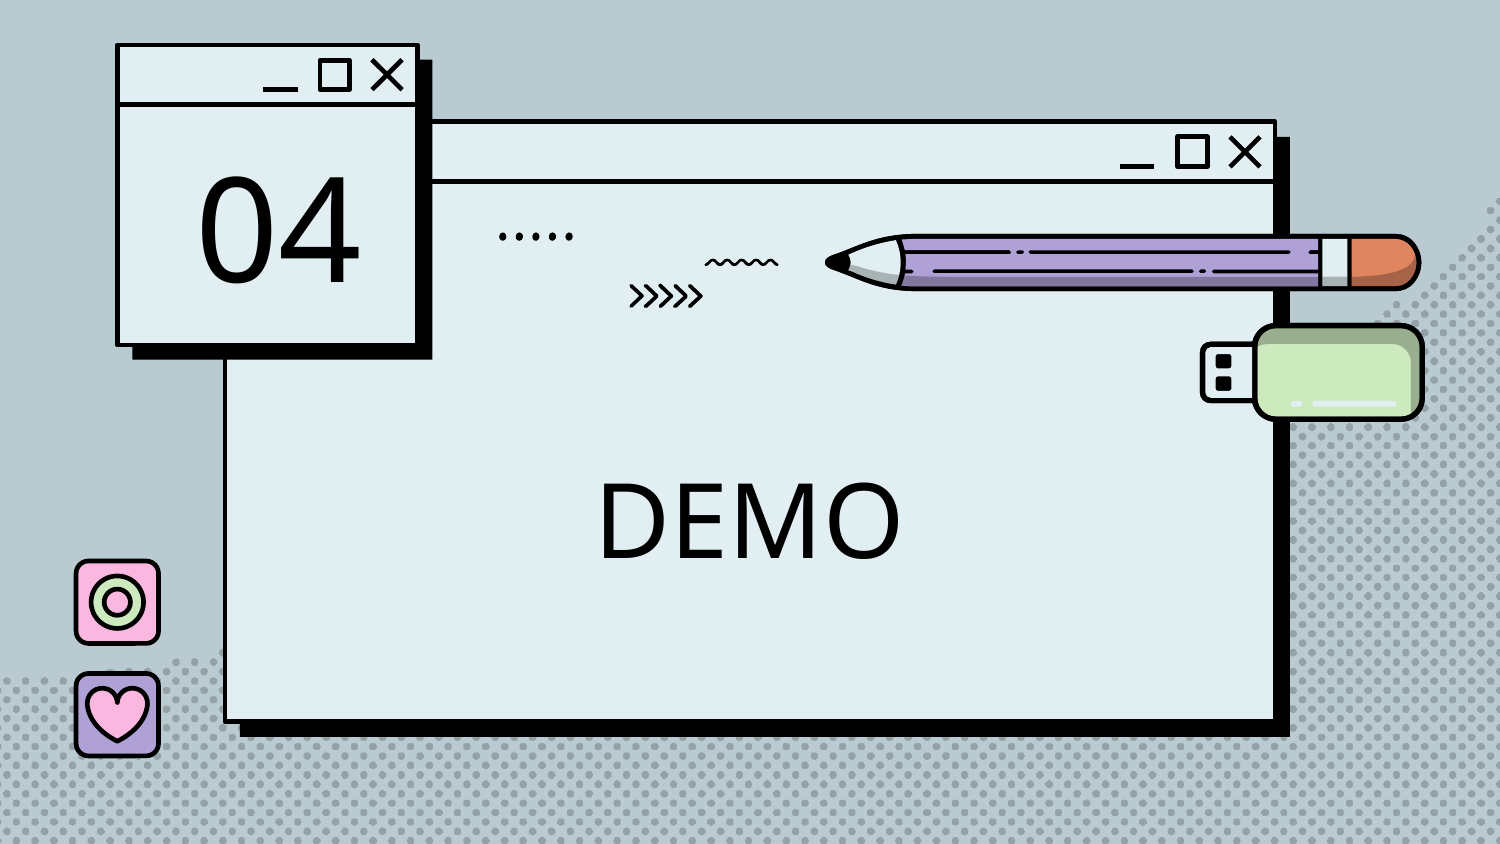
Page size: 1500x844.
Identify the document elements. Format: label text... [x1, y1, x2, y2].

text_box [75, 673, 159, 757]
text_box [688, 284, 703, 308]
text_box [499, 232, 507, 241]
text_box [629, 284, 644, 308]
text_box [515, 232, 523, 241]
text_box [658, 283, 674, 308]
text_box [548, 232, 556, 241]
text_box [1262, 259, 1363, 486]
text_box [704, 258, 779, 267]
text_box [532, 232, 540, 241]
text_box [823, 233, 1425, 292]
title DEMO [300, 439, 1200, 497]
text_box [565, 232, 573, 241]
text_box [116, 44, 433, 360]
text_box [673, 284, 688, 308]
text_box [643, 284, 659, 308]
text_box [75, 560, 159, 644]
